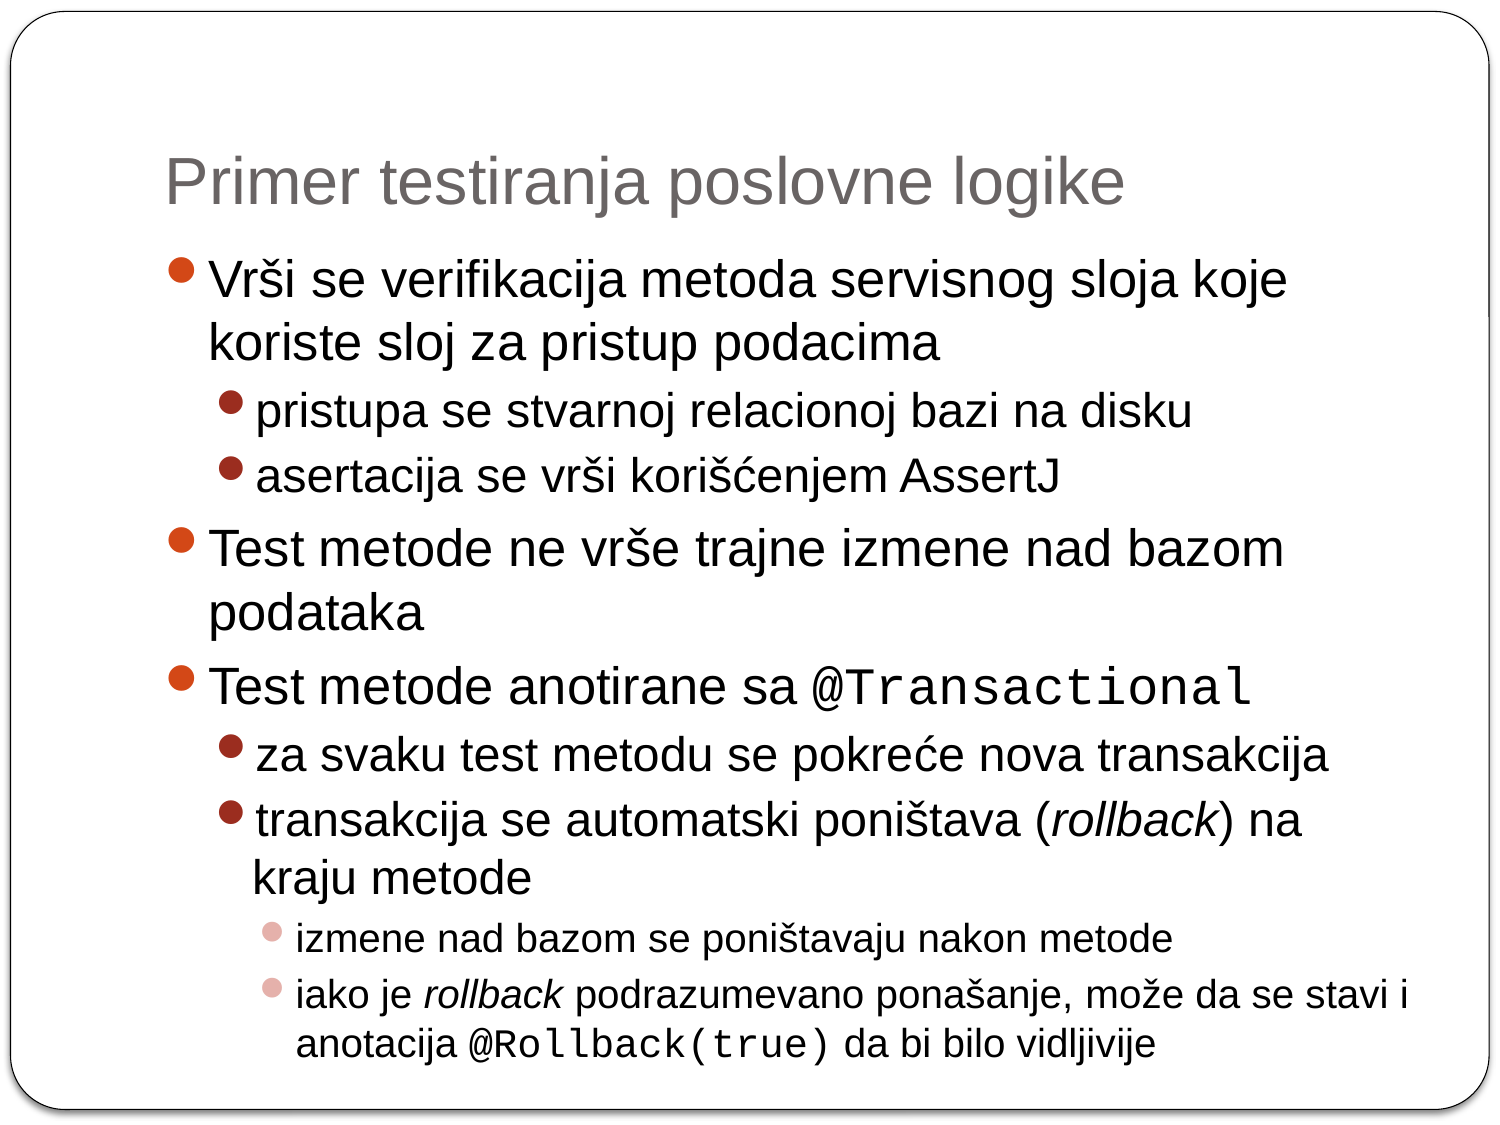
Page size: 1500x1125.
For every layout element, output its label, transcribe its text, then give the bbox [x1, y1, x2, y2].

title Primer testiranja poslovne logike [150, 45, 1425, 233]
list Vrši se verifikacija metoda servisnog sloja koje koriste sloj za pristup podacima pristupa se stvarnoj relacionoj bazi na disku asertacija se vrši korišćenjem AssertJ Test metode ne vrše trajne izmene nad bazom podataka Test metode anotirane sa @Transactional za svaku test metodu se pokreće nova transakcija transakcija se automatski poništava (rollback) na kraju metode izmene nad bazom se poništavaju nakon metode iako je rollback podrazumevano ponašanje, može da se stavi i anotacija @Rollback(true) da bi bilo vidljivije [150, 237, 1425, 1075]
